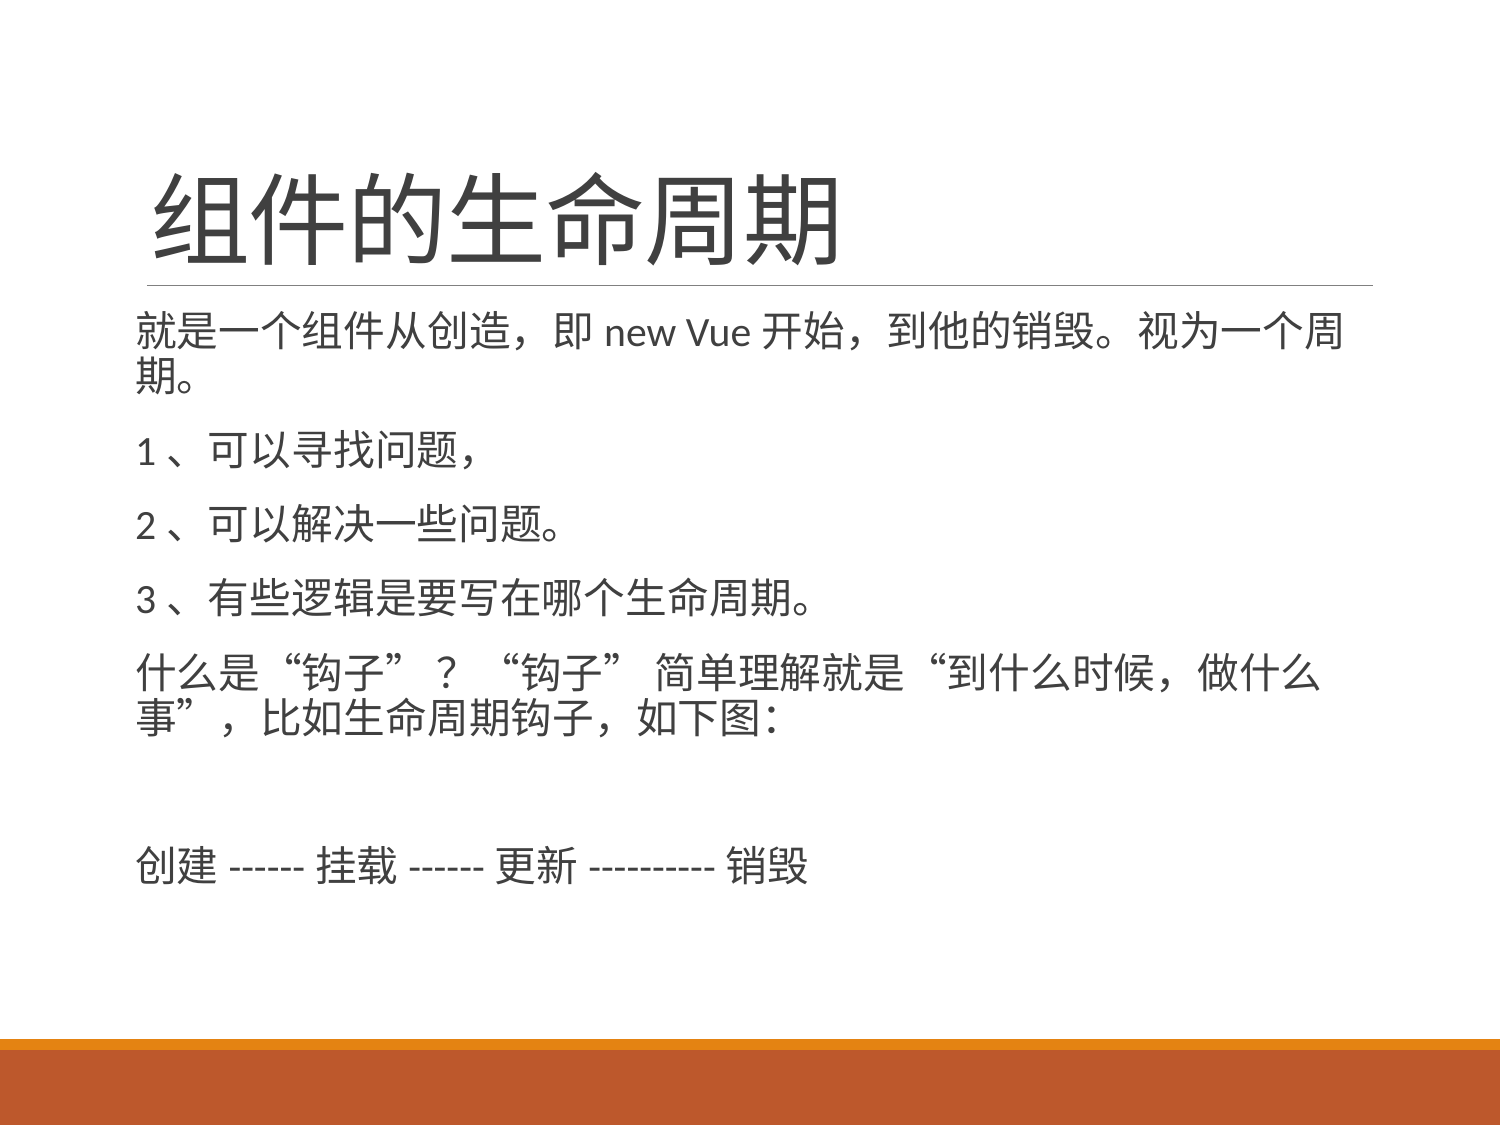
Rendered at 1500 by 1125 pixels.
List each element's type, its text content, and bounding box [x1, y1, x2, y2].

list 就是一个组件从创造，即new Vue开始，到他的销毁。视为一个周期。 1、可以寻找问题， 2、可以解决一些问题。 3、有些逻辑是要写在哪个生命周期。 什么是“钩子” ？“钩子” 简单理解就是“到什么时候，做什么事”，比如生命周期钩子，如下图： 创建------挂载------更新----------销毁 [135, 302, 1373, 963]
title 组件的生命周期 [135, 47, 1373, 285]
